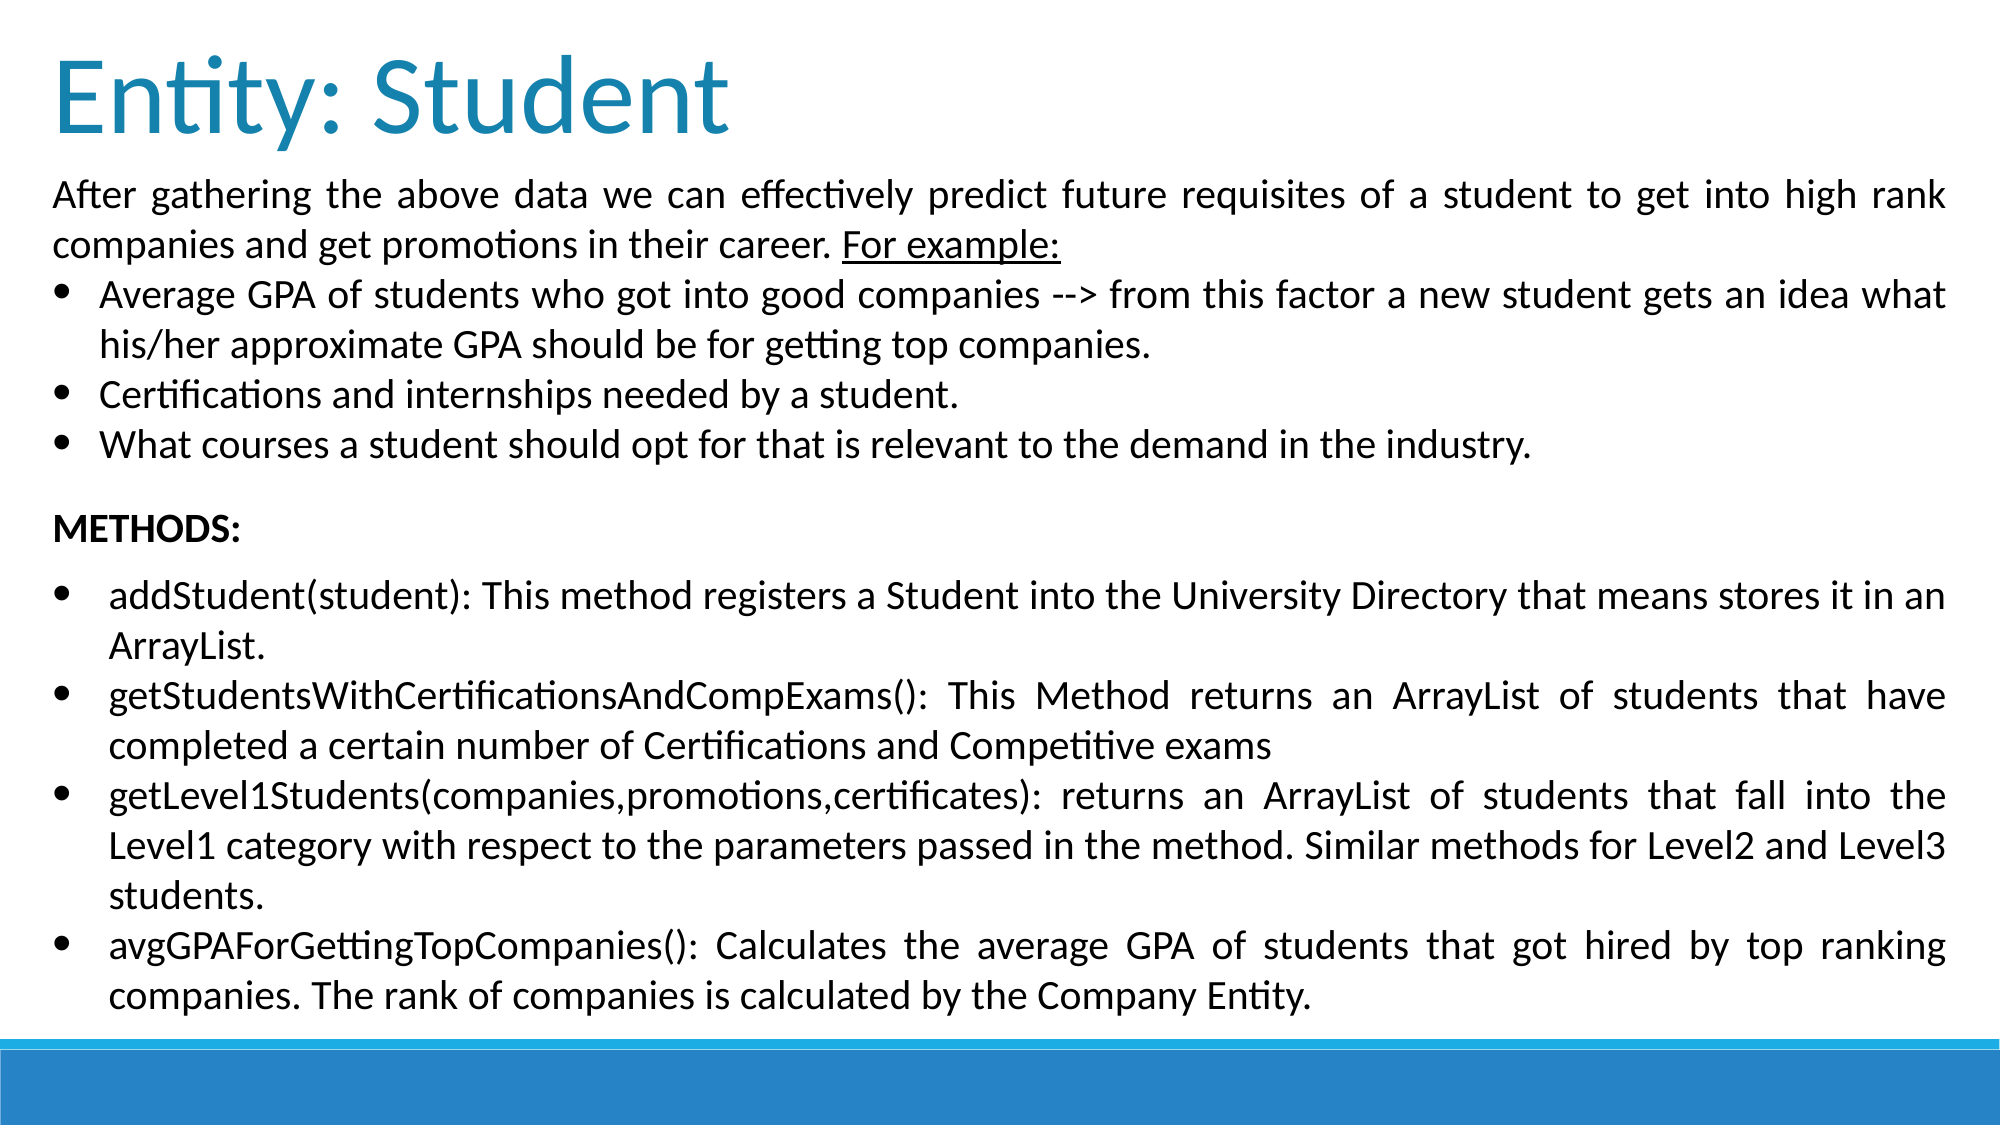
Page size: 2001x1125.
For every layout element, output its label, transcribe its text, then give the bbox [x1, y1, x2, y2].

text_box Entity: Student [37, 13, 1038, 164]
text_box After gathering the above data we can effectively predict future requisites of a student to get into high rank companies and get promotions in their career. For example: Average GPA of students who got into good companies --> from this factor a new student gets an idea what his/her approximate GPA should be for getting top companies. Certifications and internships needed by a student. What courses a student should opt for that is relevant to the demand in the industry. [37, 158, 1963, 493]
text_box METHODS: addStudent(student): This method registers a Student into the University Directory that means stores it in an ArrayList. getStudentsWithCertificationsAndCompExams(): This Method returns an ArrayList of students that have completed a certain number of Certifications and Competitive exams getLevel1Students(companies,promotions,certificates): returns an ArrayList of students that fall into the Level1 category with respect to the parameters passed in the method. Similar methods for Level2 and Level3 students. avgGPAForGettingTopCompanies(): Calculates the average GPA of students that got hired by top ranking companies. The rank of companies is calculated by the Company Entity. [37, 493, 1963, 1026]
